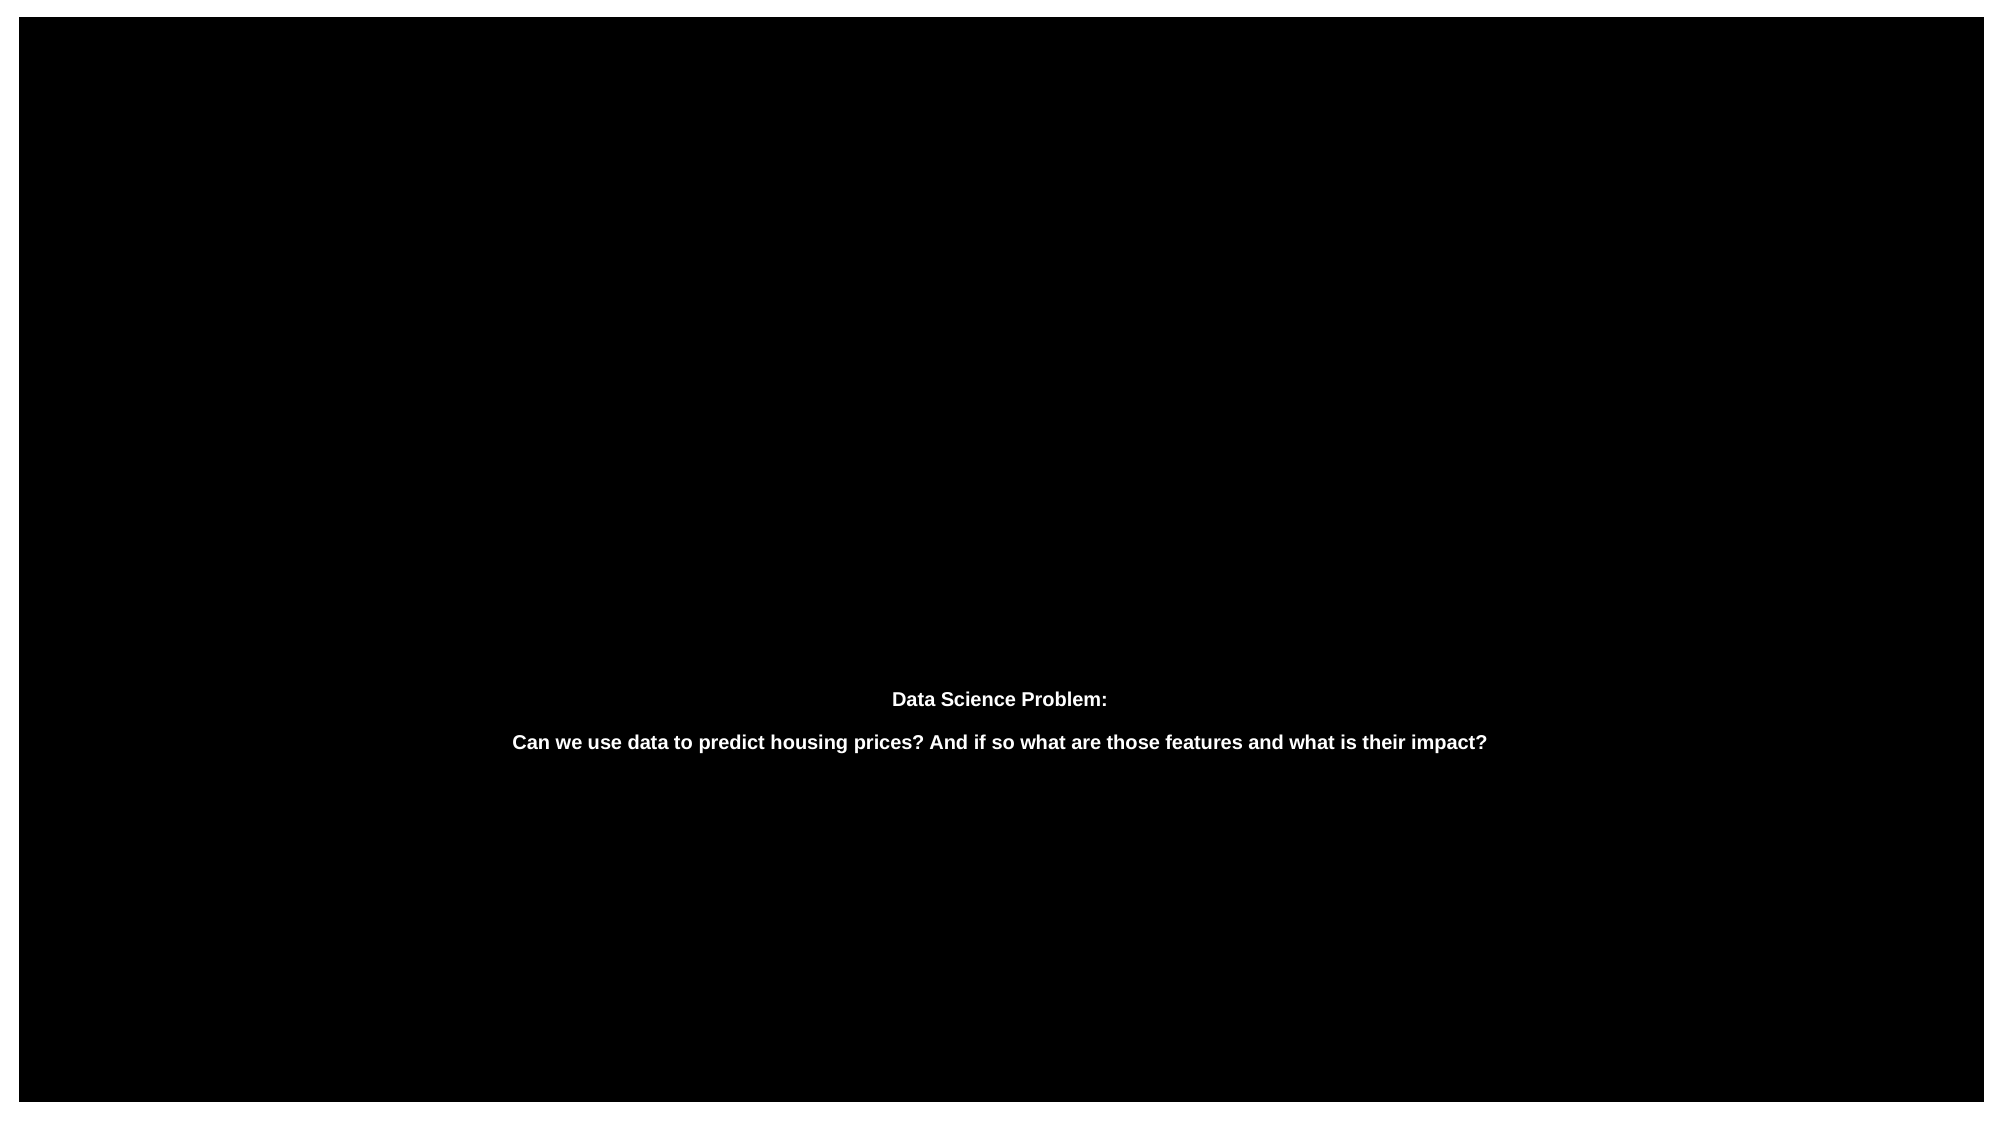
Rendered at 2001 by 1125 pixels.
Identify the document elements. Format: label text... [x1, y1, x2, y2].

title Data Science Problem: Can we use data to predict housing prices? And if so what are those features and what is their impact? [249, 569, 1750, 786]
text_box [19, 17, 1984, 1102]
